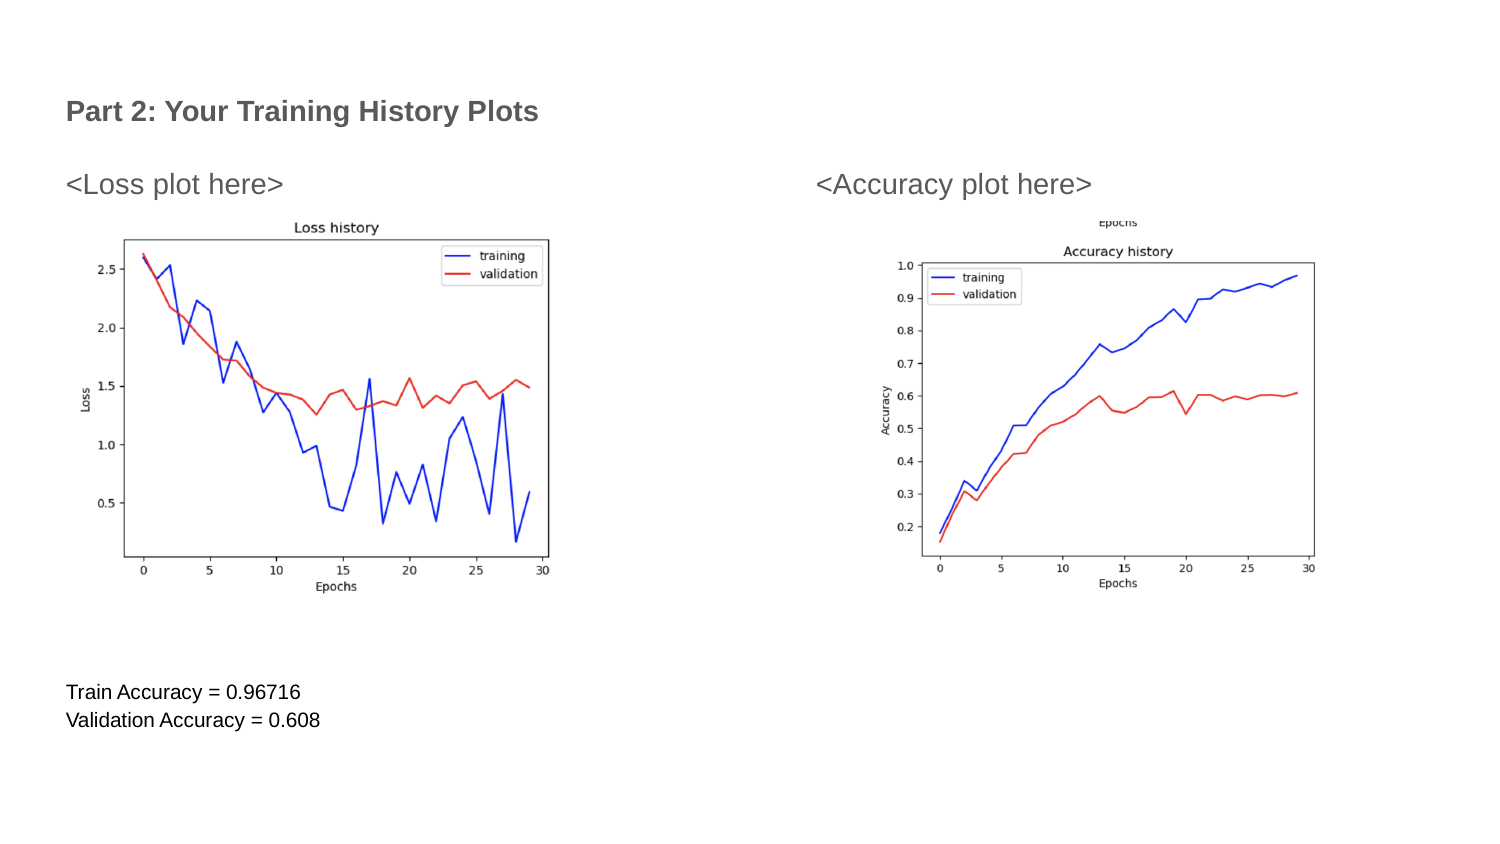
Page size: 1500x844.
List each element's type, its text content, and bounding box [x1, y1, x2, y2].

picture [57, 220, 682, 601]
picture [859, 220, 1422, 601]
text_box Part 2: Your Training History Plots <Loss plot here> <Accuracy plot here> Train Accuracy = 0.96716 Validation Accuracy = 0.608 [51, 71, 1422, 750]
